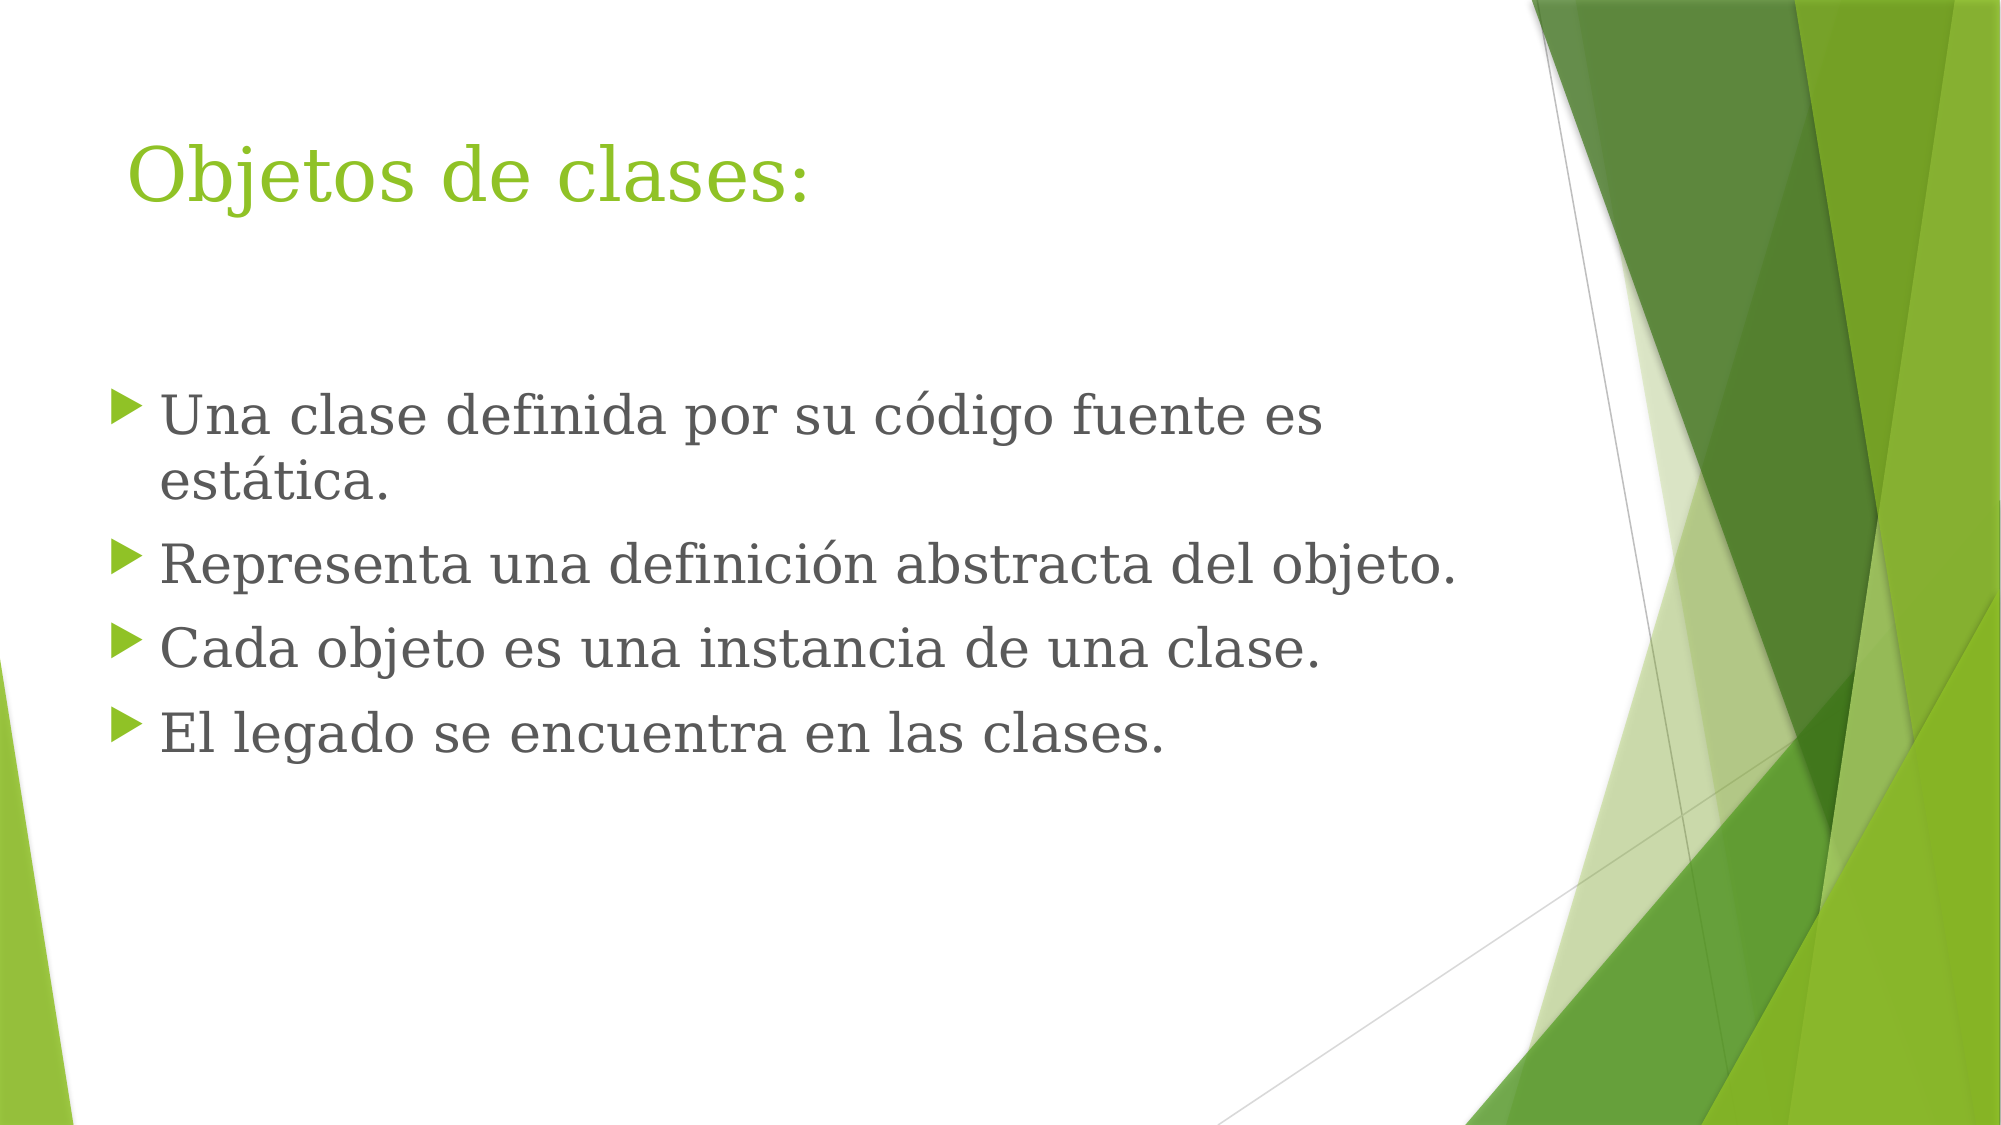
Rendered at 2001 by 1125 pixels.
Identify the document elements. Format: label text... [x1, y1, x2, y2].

list Una clase definida por su código fuente es estática. Representa una definición abstracta del objeto. Cada objeto es una instancia de una clase. El legado se encuentra en las clases. [92, 372, 1503, 807]
title Objetos de clases: [111, 118, 1522, 336]
